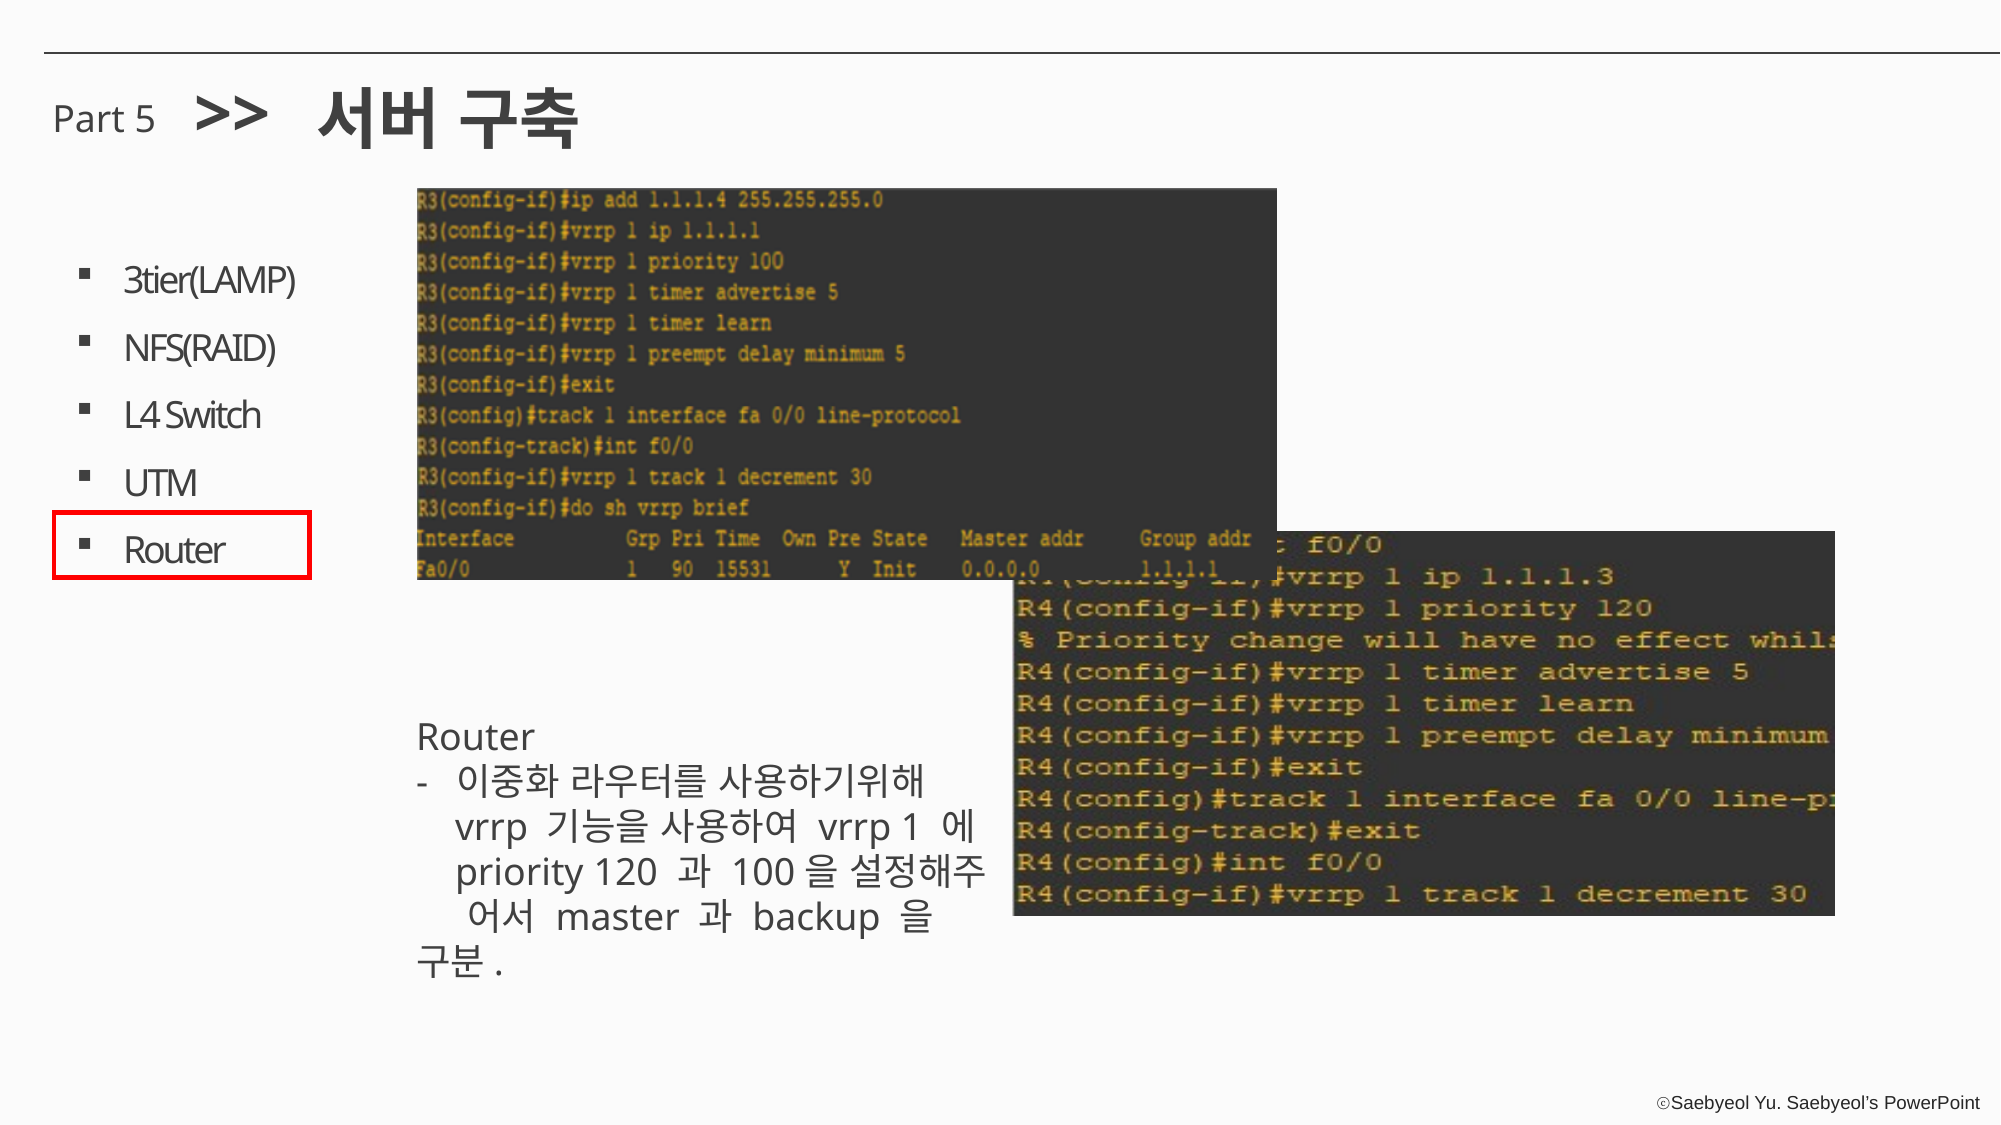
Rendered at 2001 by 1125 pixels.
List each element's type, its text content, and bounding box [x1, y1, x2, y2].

text_box Router - 이중화 라우터를 사용하기위해 vrrp 기능을 사용하여 vrrp 1 에 priority 120 과 100을 설정해주 어서 master 과 backup 을 구분. [401, 705, 1008, 991]
text_box [53, 512, 310, 579]
text_box 서버 구축 [302, 69, 597, 165]
text_box Part 5 [37, 87, 171, 147]
text_box 3tier(LAMP) NFS(RAID) L4 Switch UTM Router [61, 226, 472, 647]
picture [417, 188, 1835, 916]
text_box >> [179, 63, 286, 159]
